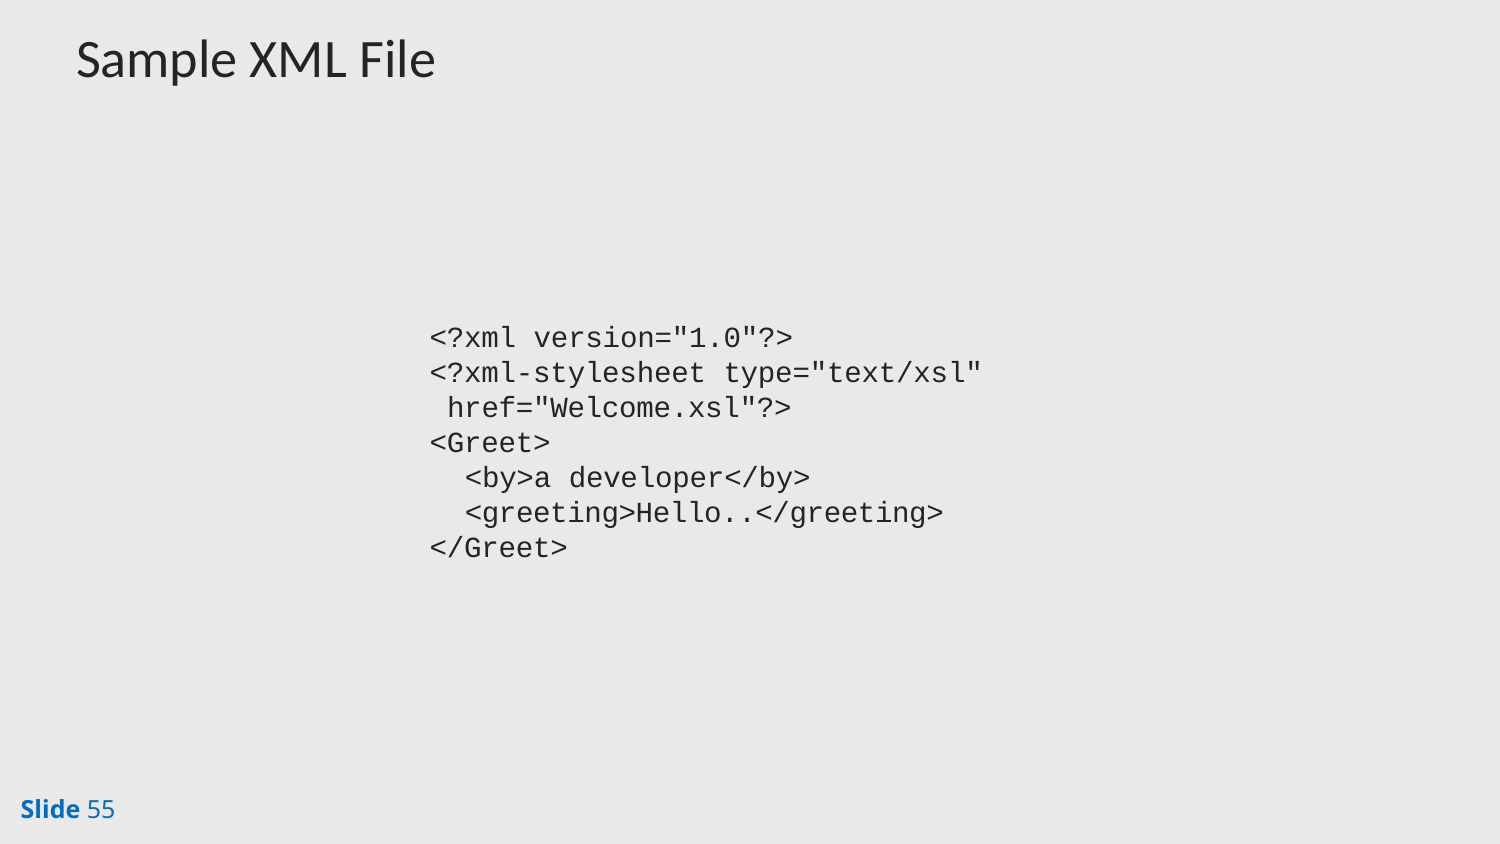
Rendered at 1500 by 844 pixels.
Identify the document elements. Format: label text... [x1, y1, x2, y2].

slide_number Slide 55 [18, 791, 123, 844]
title Sample XML File [73, 21, 437, 165]
text_box <?xml version="1.0"?> <?xml-stylesheet type="text/xsl" href="Welcome.xsl"?> <Greet> <by>a developer</by> <greeting>Hello..</greeting> </Greet> [414, 317, 1076, 563]
